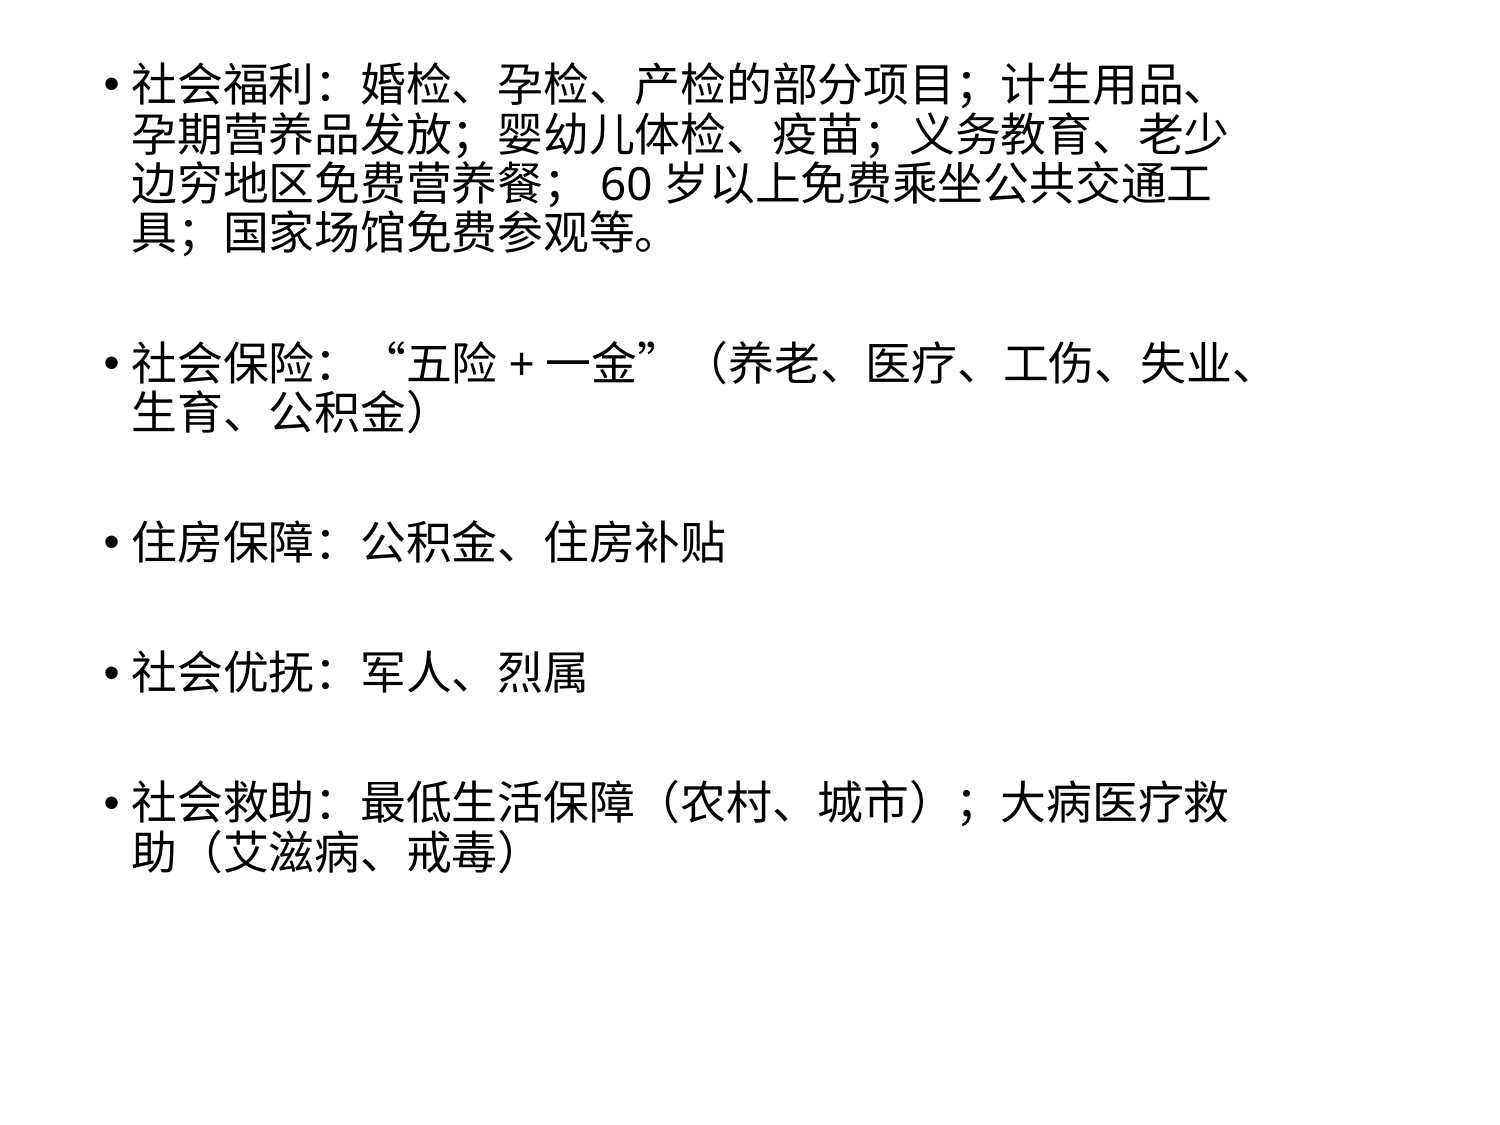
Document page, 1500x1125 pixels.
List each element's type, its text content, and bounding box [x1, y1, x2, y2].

list 社会福利：婚检、孕检、产检的部分项目；计生用品、孕期营养品发放；婴幼儿体检、疫苗；义务教育、老少边穷地区免费营养餐；60岁以上免费乘坐公共交通工具；国家场馆免费参观等。 社会保险：“五险+一金”（养老、医疗、工伤、失业、生育、公积金） 住房保障：公积金、住房补贴 社会优抚：军人、烈属 社会救助：最低生活保障（农村、城市）；大病医疗救助（艾滋病、戒毒） [88, 54, 1270, 1024]
